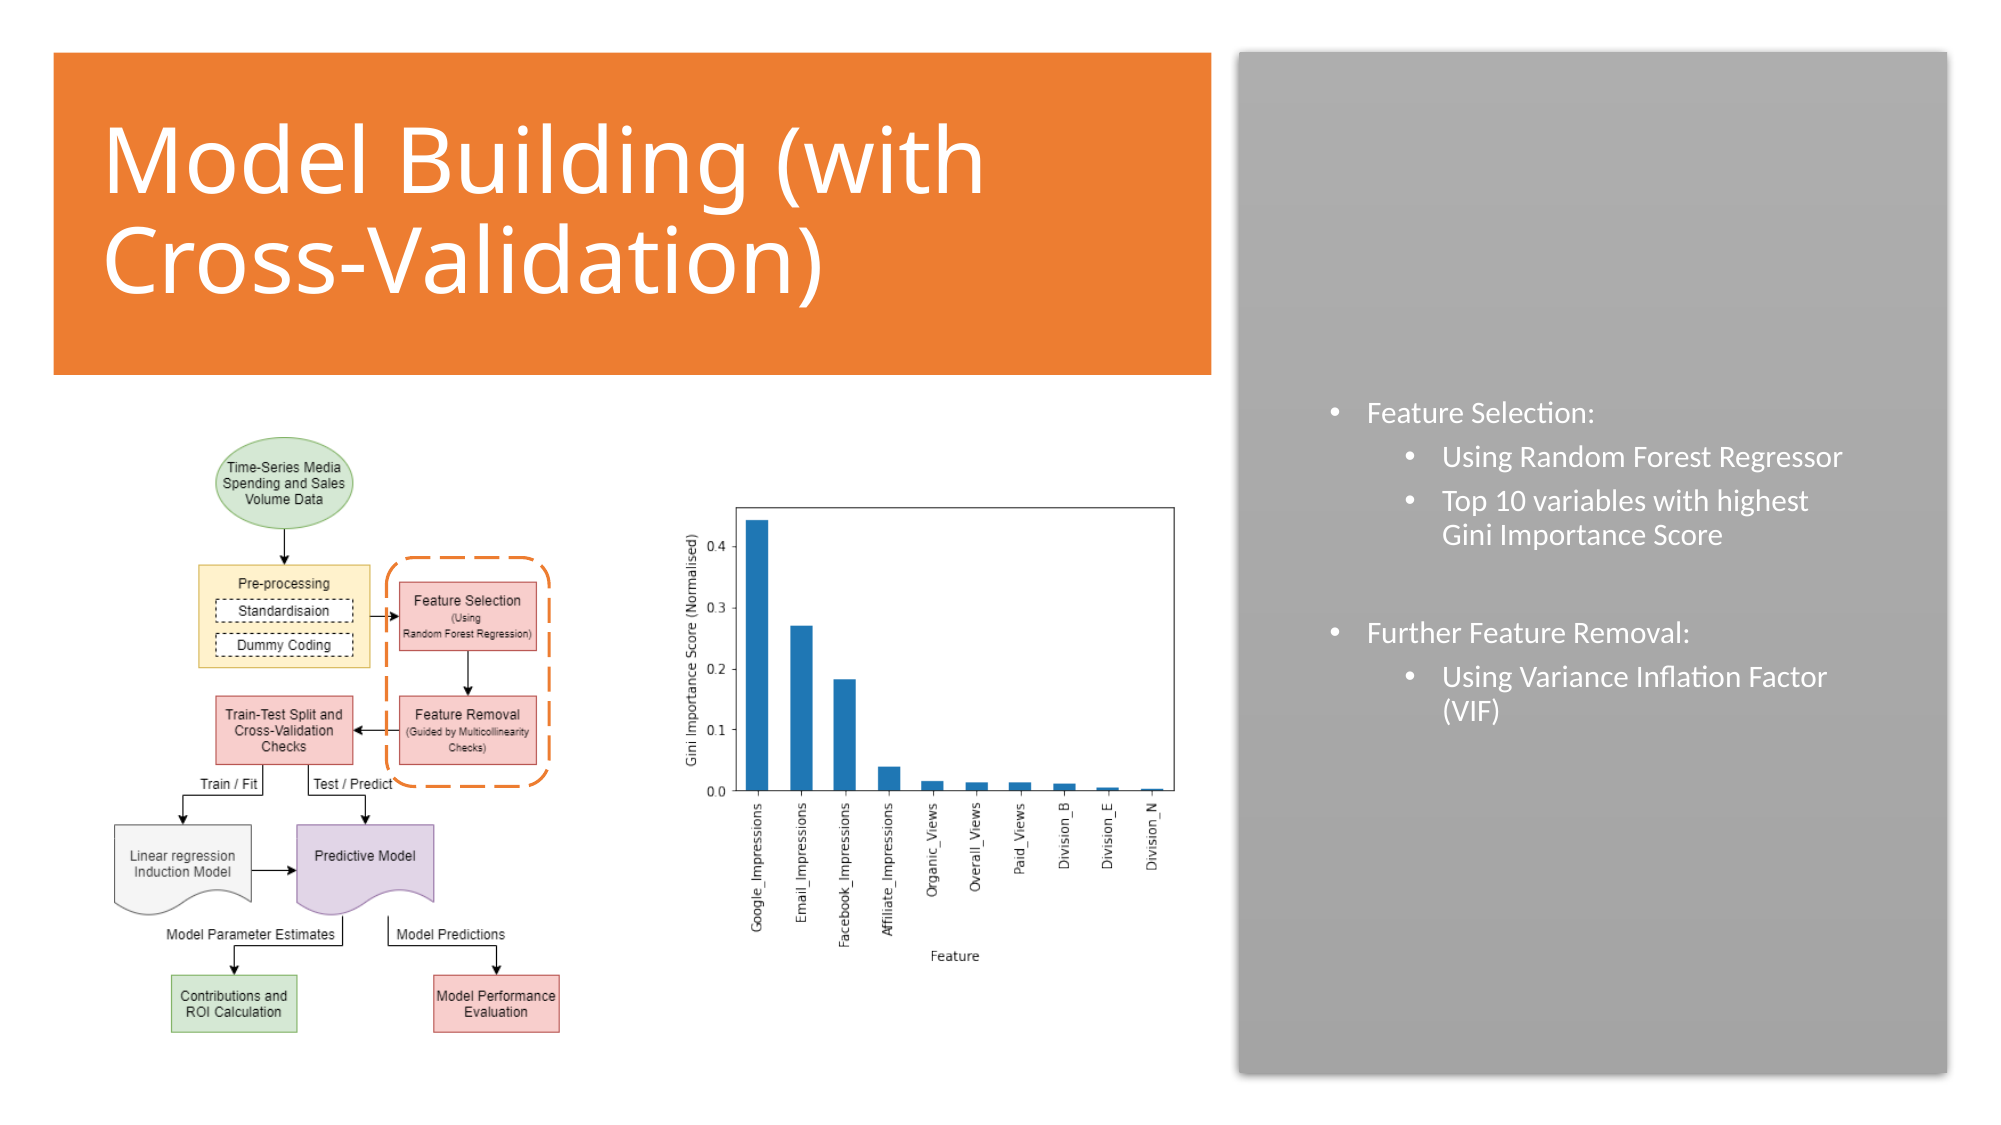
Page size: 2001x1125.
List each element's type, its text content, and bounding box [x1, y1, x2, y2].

title Model Building (with Cross-Validation) [85, 80, 1168, 348]
text_box [646, 402, 1212, 1073]
text_box [1239, 52, 1948, 1073]
text_box [53, 52, 1212, 375]
picture [678, 498, 1183, 974]
text_box [53, 402, 619, 1073]
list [114, 437, 561, 1034]
list Feature Selection: Using Random Forest Regressor Top 10 variables with highest Gini Importance Score Further Feature Removal: Using Variance Inflation Factor (VIF) [1305, 125, 1882, 1000]
